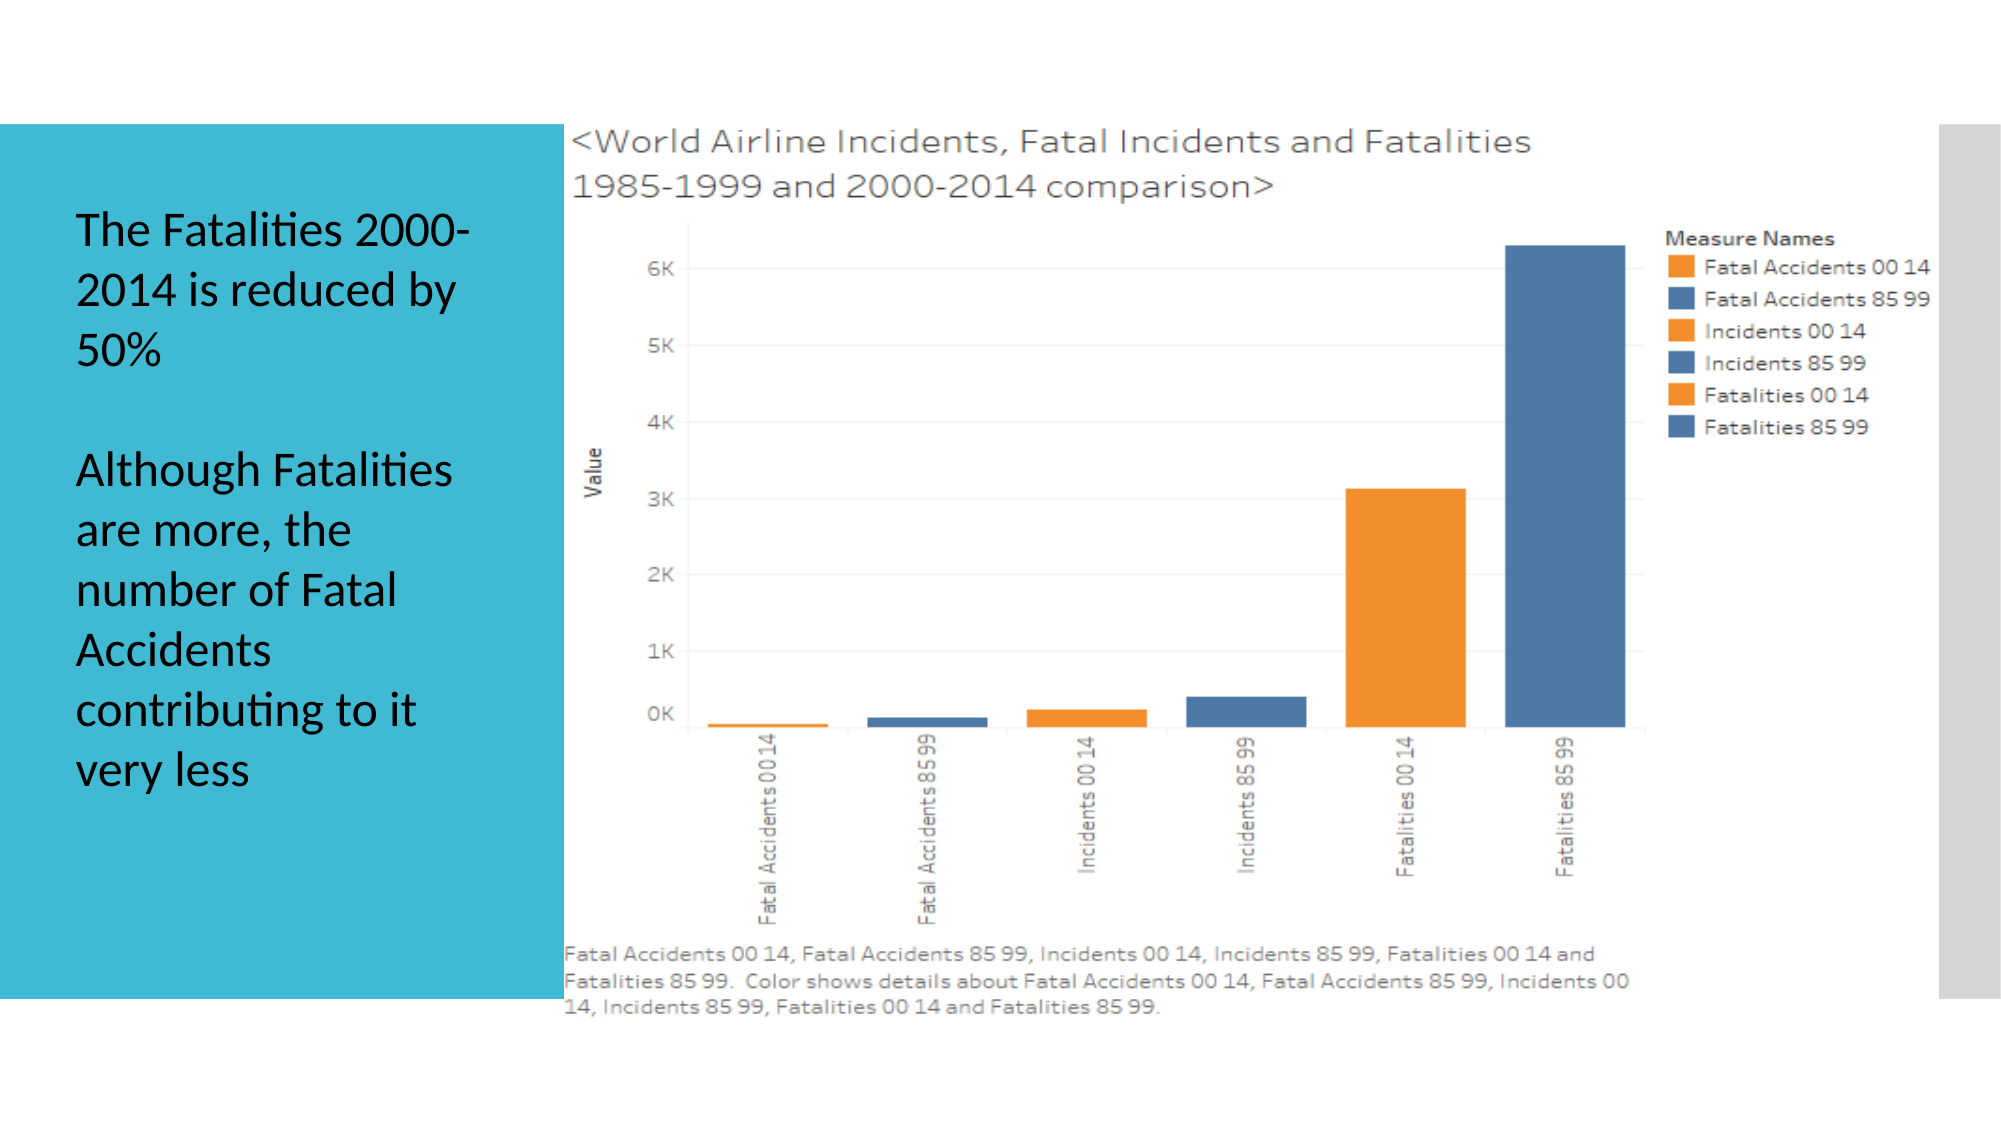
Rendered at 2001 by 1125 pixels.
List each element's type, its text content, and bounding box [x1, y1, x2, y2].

text_box The Fatalities 2000-2014 is reduced by 50% Although Fatalities are more, the number of Fatal Accidents contributing to it very less [60, 189, 504, 805]
text_box [0, 124, 564, 1000]
text_box [1939, 124, 2000, 1000]
picture [564, 107, 1939, 1022]
